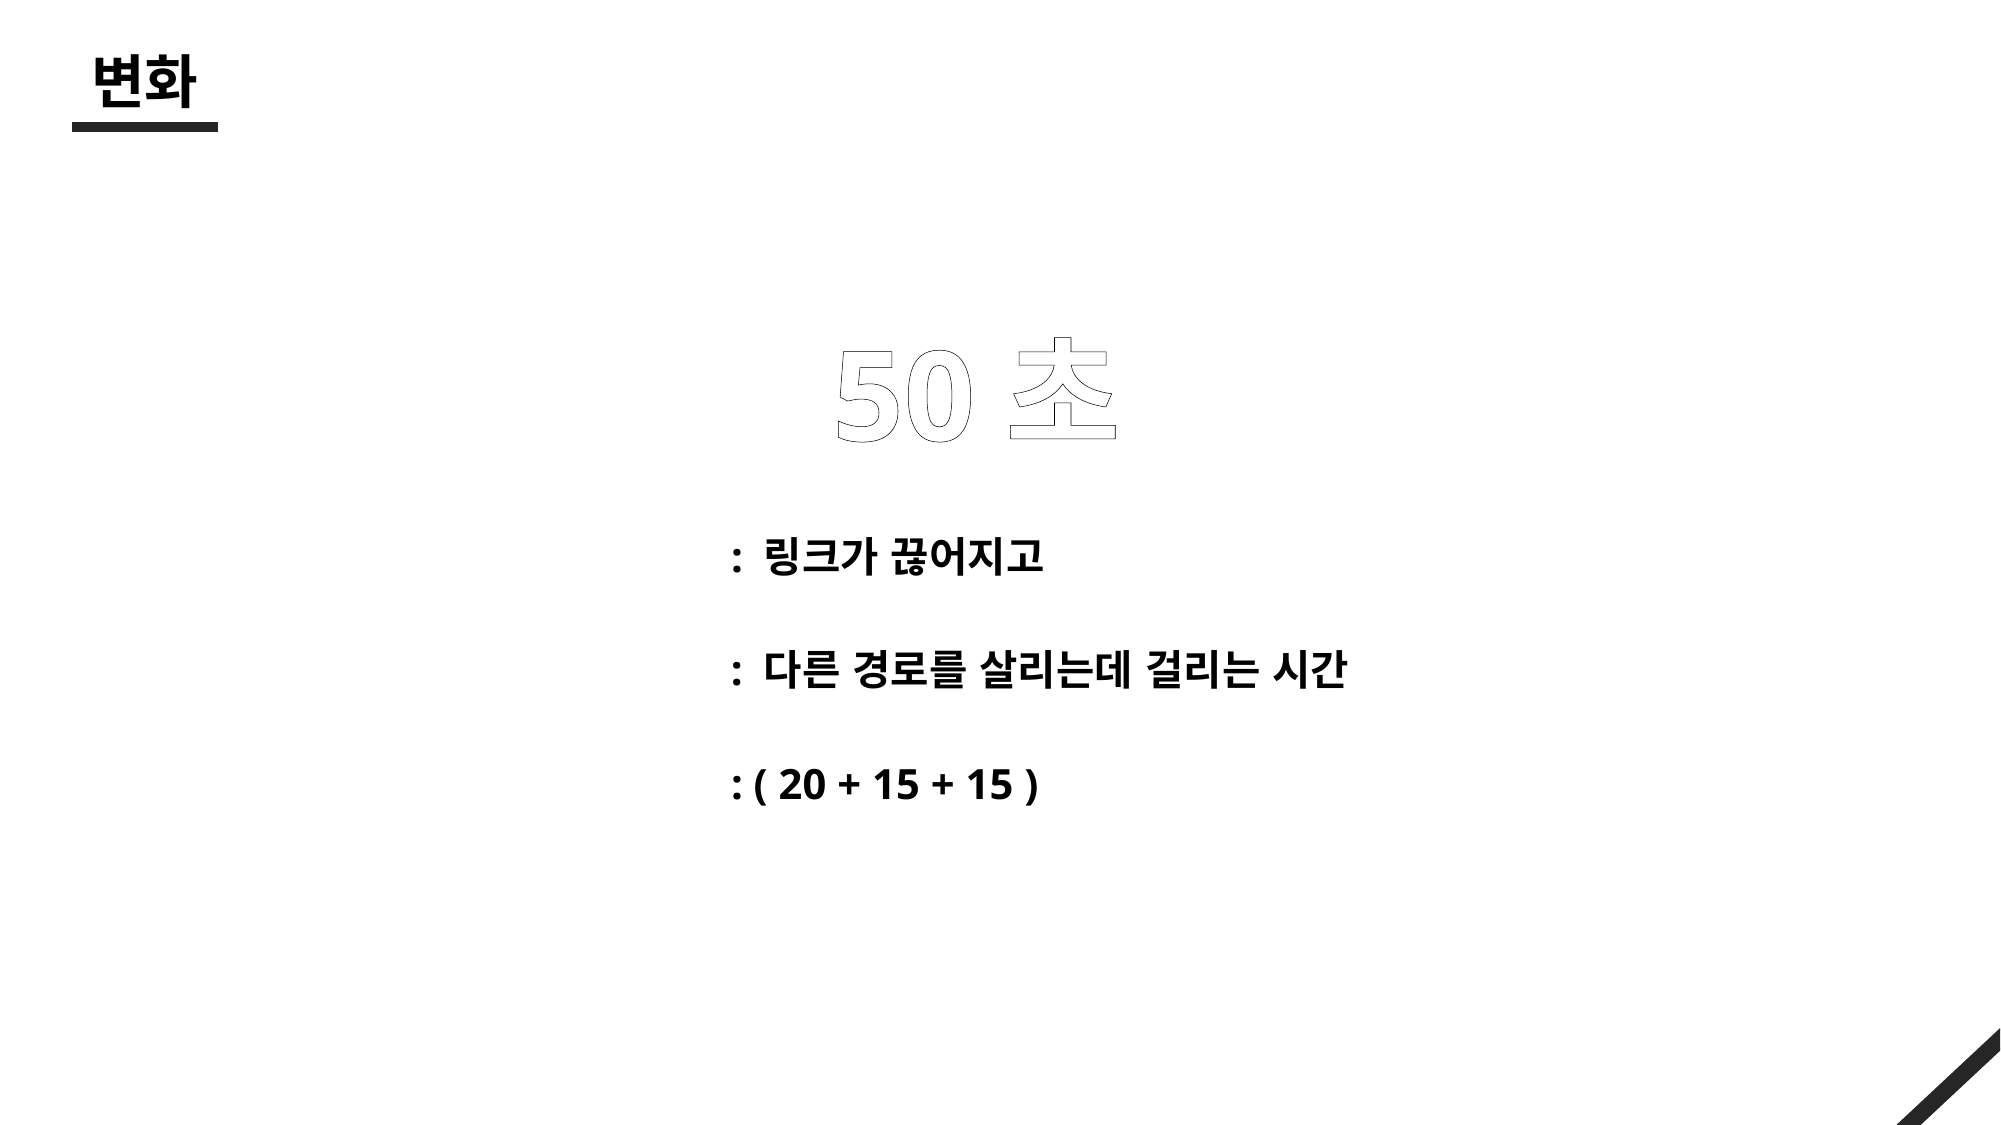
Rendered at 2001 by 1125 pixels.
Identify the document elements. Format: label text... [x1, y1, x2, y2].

text_box : 링크가 끊어지고 [716, 523, 1237, 588]
text_box : 다른 경로를 살리는데 걸리는 시간 [716, 636, 1400, 702]
text_box [72, 122, 218, 132]
text_box 50초 [817, 308, 1135, 474]
text_box : ( 20 + 15 + 15 ) [716, 750, 1237, 816]
text_box 변화 [76, 37, 214, 123]
